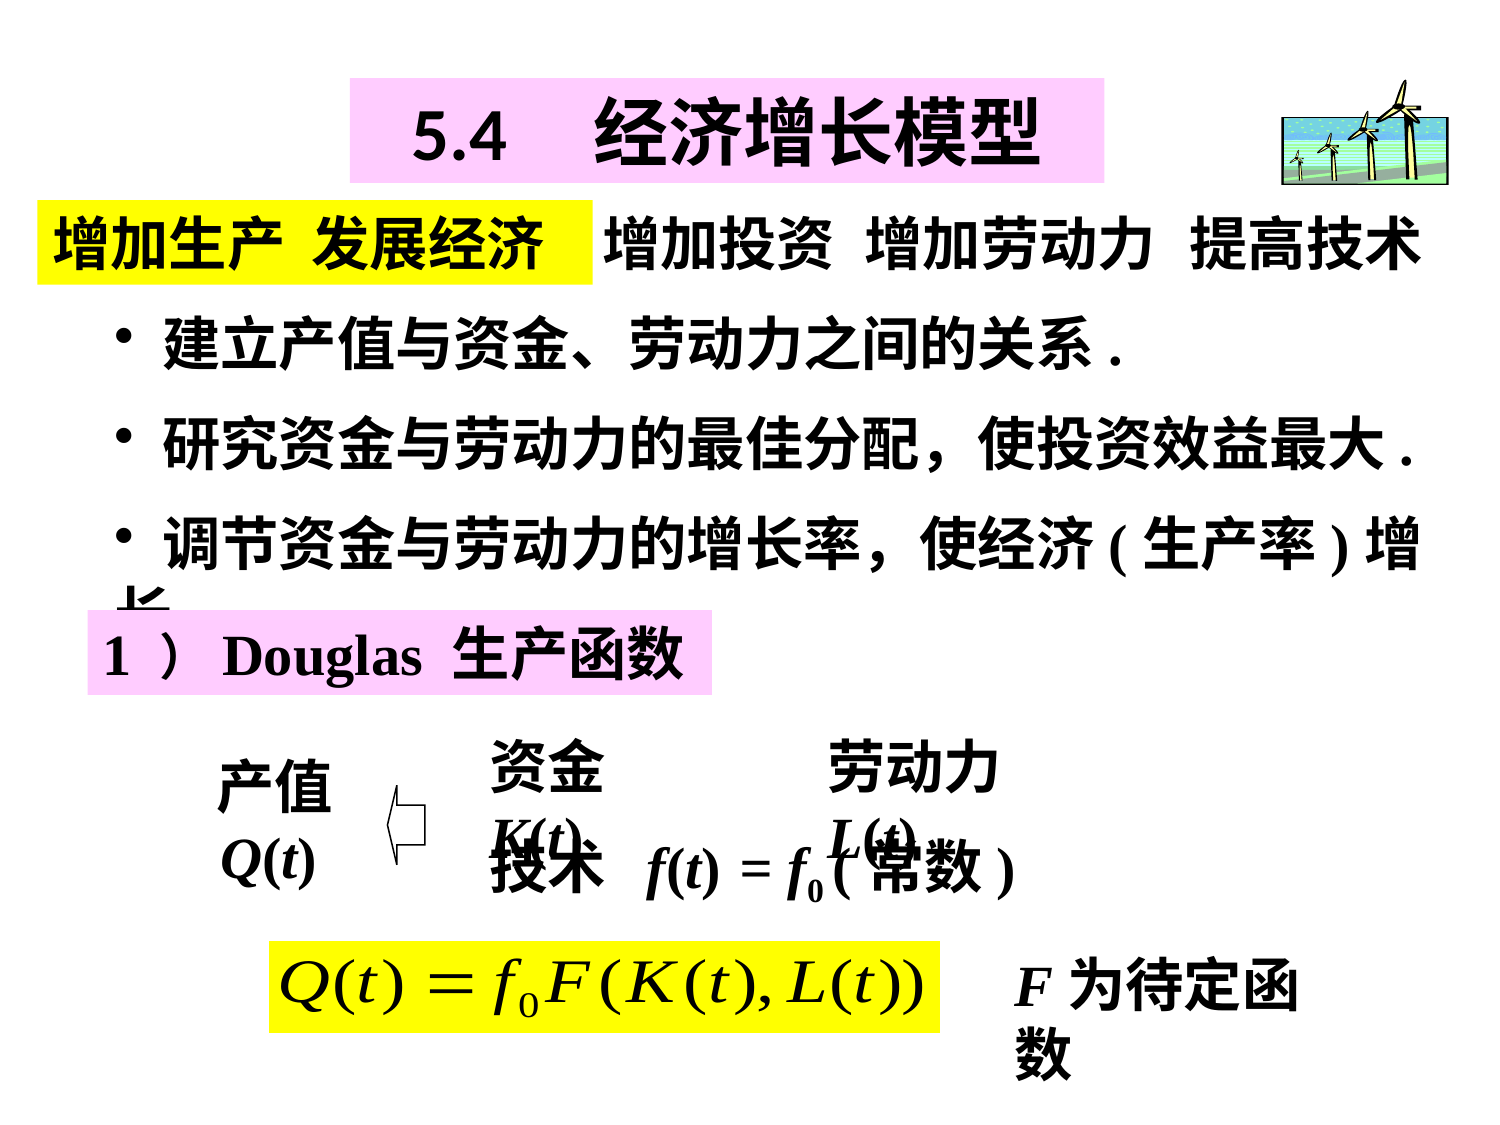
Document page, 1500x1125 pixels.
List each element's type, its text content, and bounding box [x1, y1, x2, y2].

text_box 技术 f(t) [474, 822, 724, 908]
text_box 产值 Q(t) [174, 742, 363, 898]
text_box 增加劳动力 [849, 200, 1175, 285]
text_box 增加投资 [587, 200, 849, 285]
text_box 调节资金与劳动力的增长率，使经济(生产率)增长. [99, 499, 1450, 655]
text_box 提高技术 [1175, 200, 1453, 285]
text_box 劳动力 L(t) [812, 722, 1125, 878]
text_box = f0 (常数) [724, 822, 1046, 917]
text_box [268, 940, 941, 1034]
text_box F为待定函数 [999, 940, 1366, 1096]
text_box 1 ）Douglas 生产函数 [87, 610, 712, 695]
picture [1281, 77, 1449, 185]
text_box 5.4 经济增长模型 [349, 78, 1105, 183]
text_box 资金 K(t) [474, 722, 738, 822]
text_box 研究资金与劳动力的最佳分配，使投资效益最大. [99, 400, 1438, 485]
text_box [387, 785, 425, 865]
text_box 建立产值与资金、劳动力之间的关系. [99, 299, 1324, 385]
text_box 增加生产 发展经济 [37, 200, 587, 285]
